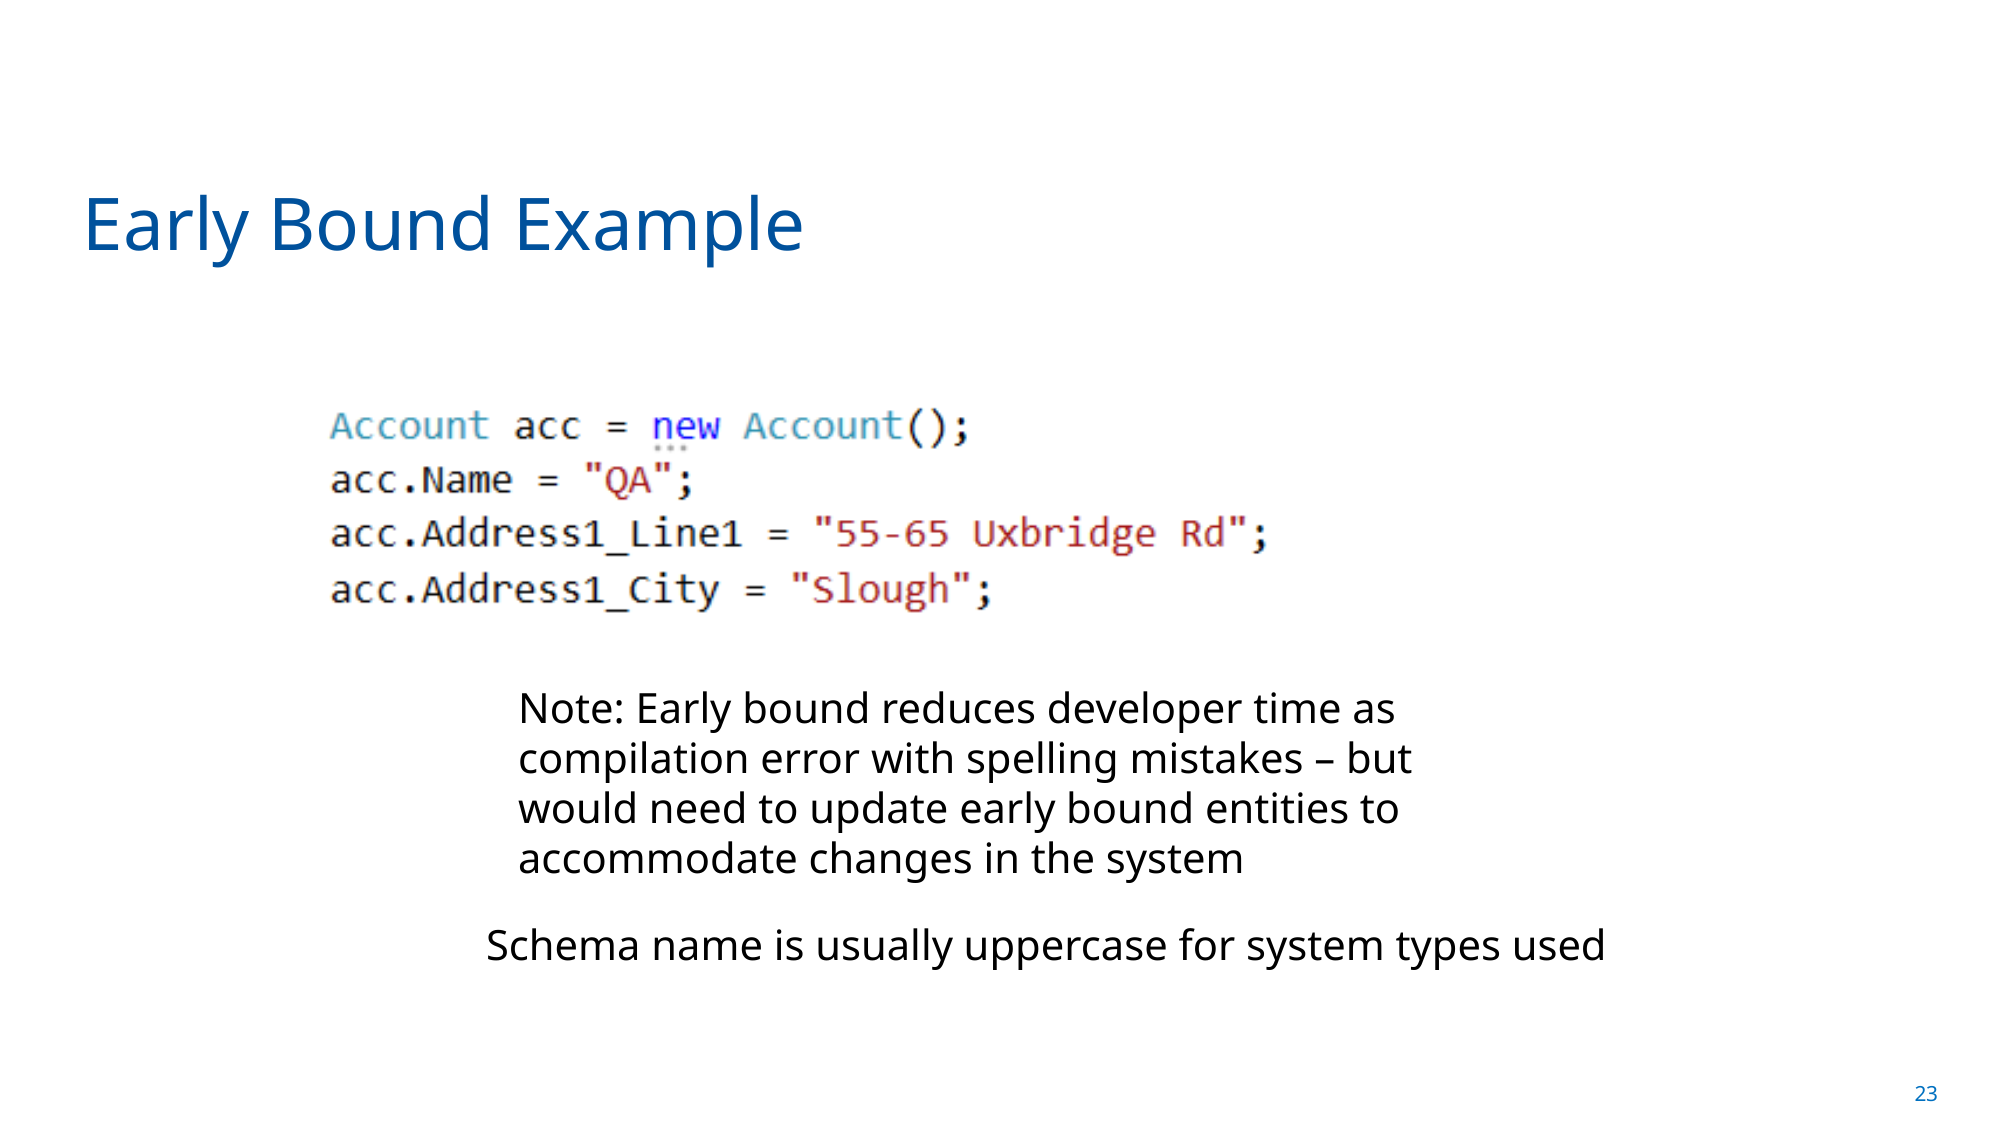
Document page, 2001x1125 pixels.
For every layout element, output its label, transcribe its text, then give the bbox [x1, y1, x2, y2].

title Early Bound Example [67, 170, 1565, 273]
text_box Schema name is usually uppercase for system types used [471, 911, 1623, 977]
picture [298, 388, 1353, 651]
text_box Note: Early bound reduces developer time as compilation error with spelling mistakes – but would need to update early bound entities to accommodate changes in the system [503, 674, 1504, 890]
